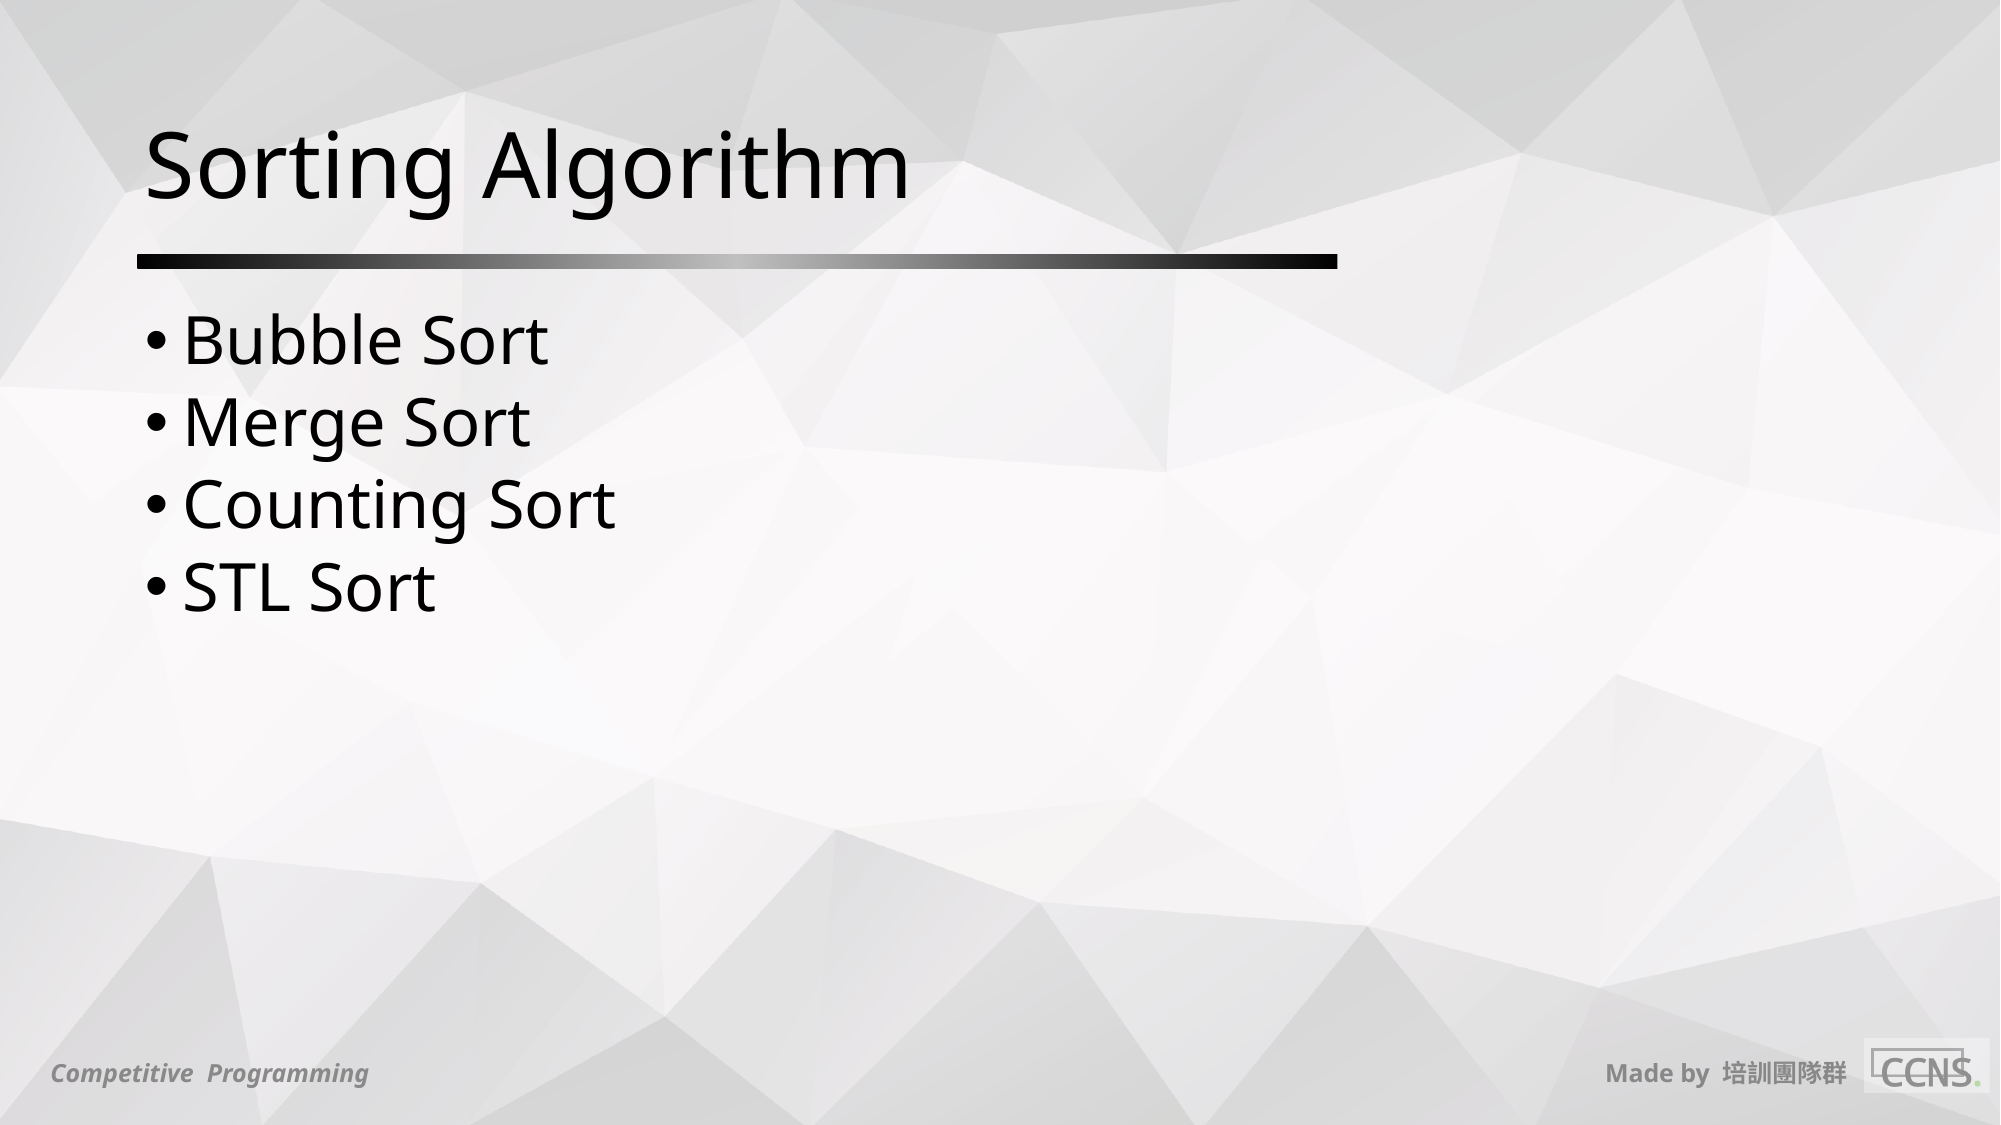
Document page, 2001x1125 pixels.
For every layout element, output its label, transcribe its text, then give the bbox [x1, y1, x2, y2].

list Bubble Sort Merge Sort Counting Sort STL Sort [136, 298, 1863, 1014]
title Sorting Algorithm [136, 59, 1863, 278]
picture [0, 0, 2000, 1125]
